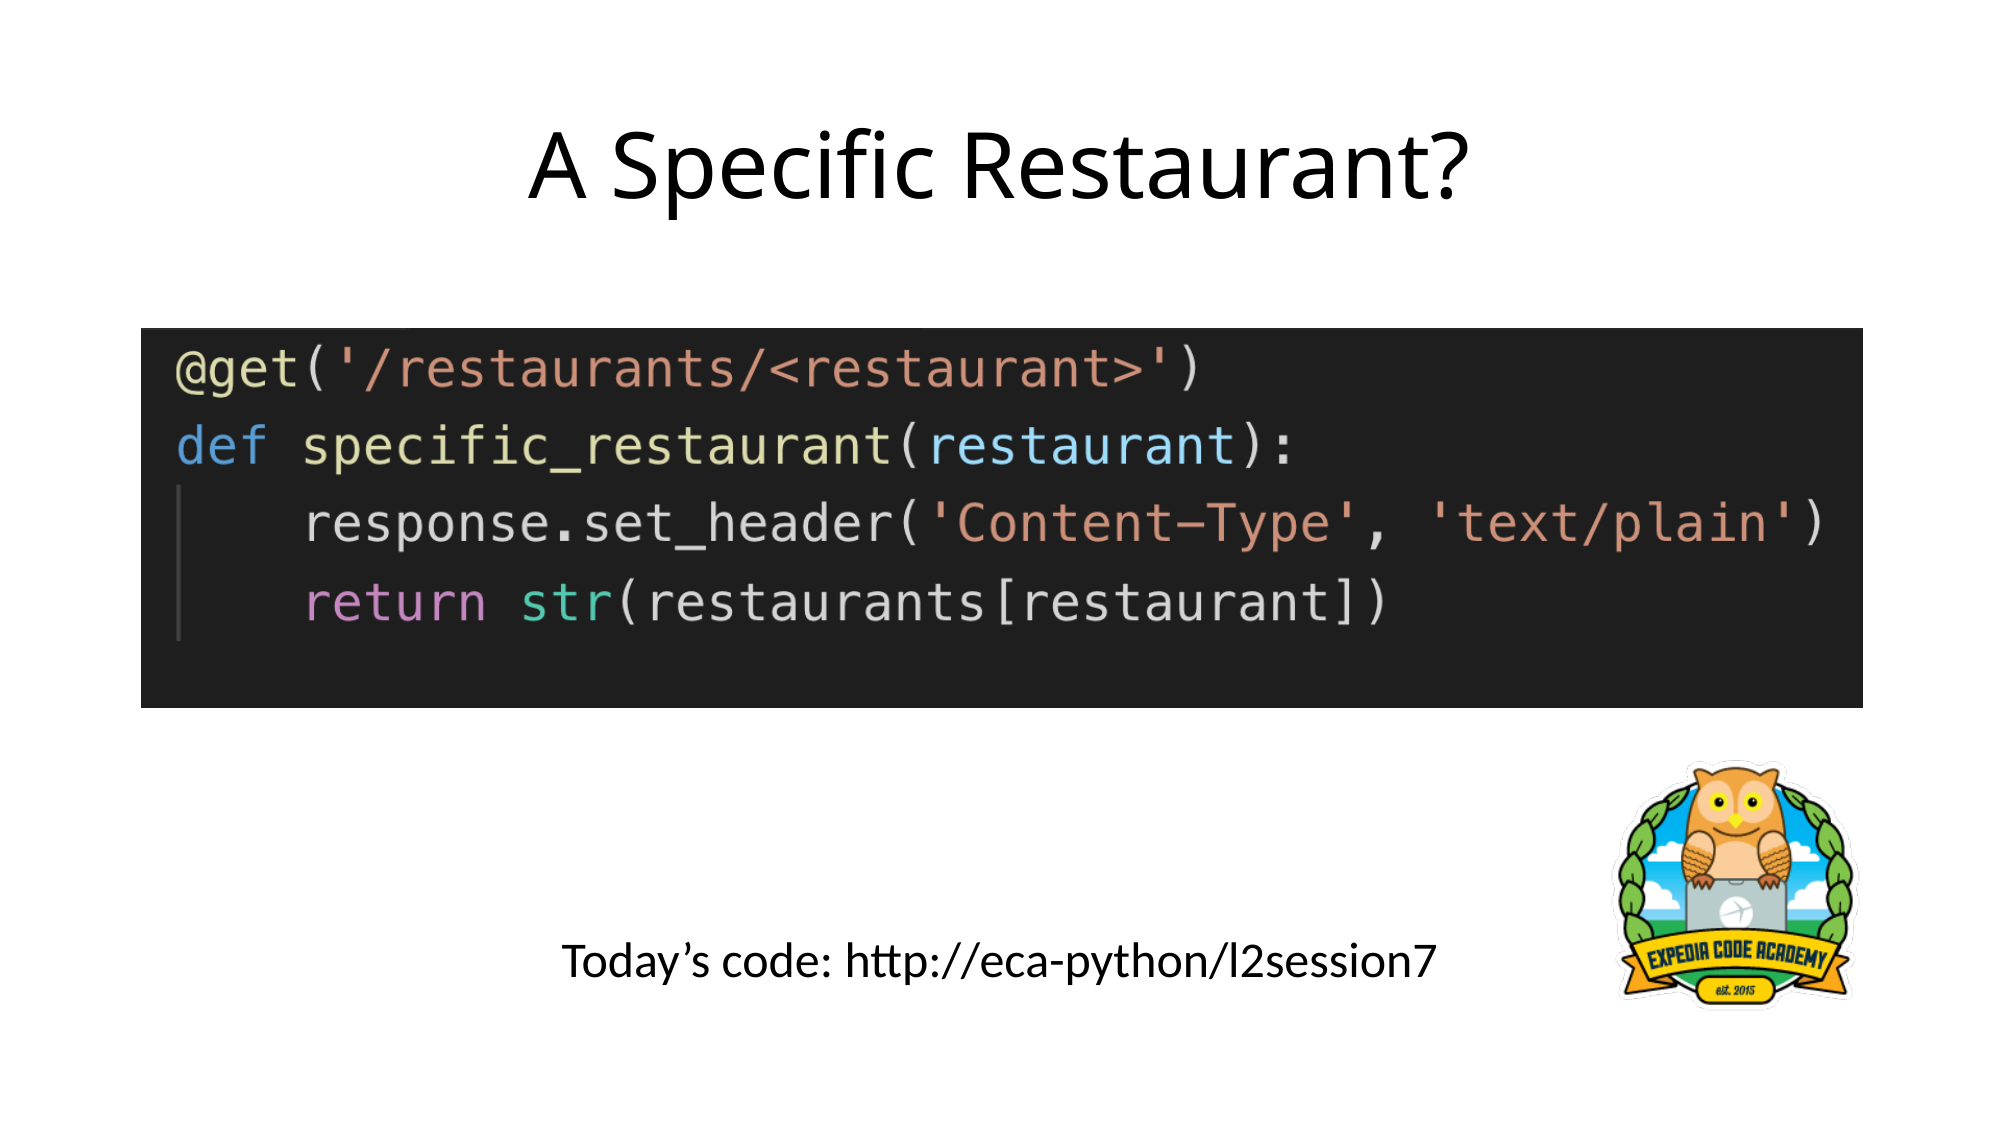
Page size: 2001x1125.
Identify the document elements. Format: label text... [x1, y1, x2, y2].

title A Specific Restaurant? [137, 59, 1863, 278]
picture [1607, 758, 1863, 1014]
text_box Today’s code: http://eca-python/l2session7 [546, 919, 1453, 995]
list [141, 328, 1863, 708]
